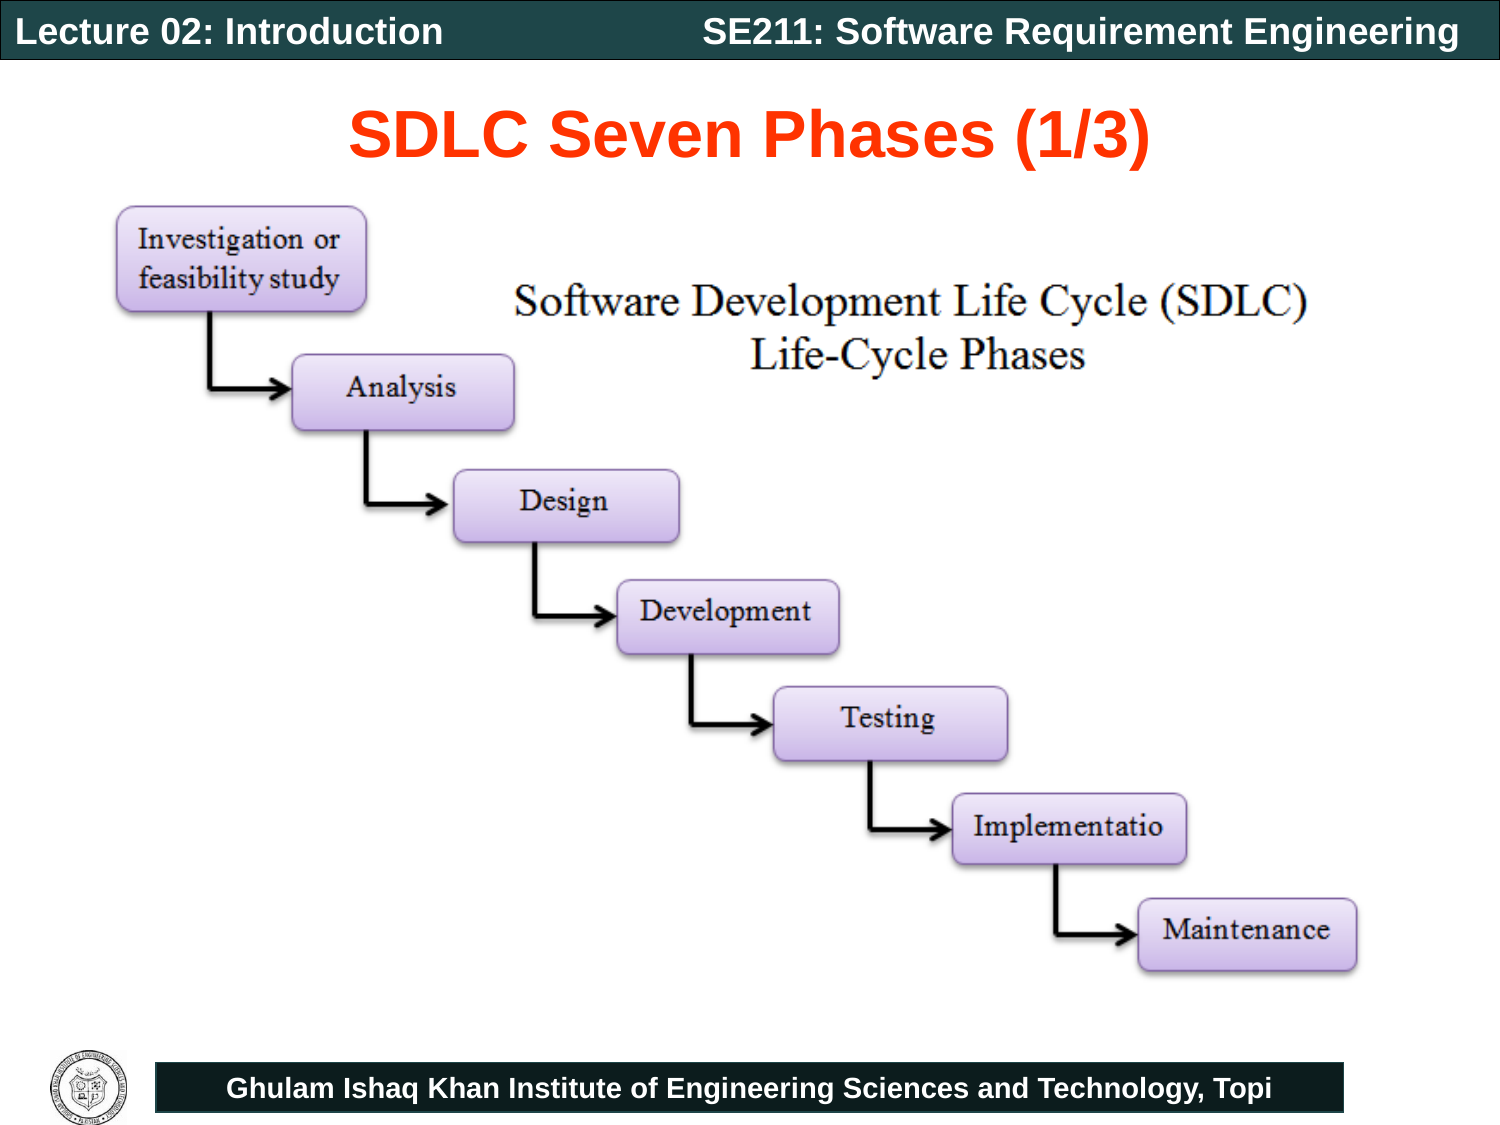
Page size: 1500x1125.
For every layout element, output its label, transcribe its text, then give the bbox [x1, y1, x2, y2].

picture [50, 1050, 127, 1125]
title SDLC Seven Phases (1/3) [0, 62, 1500, 200]
picture [105, 199, 1394, 1004]
